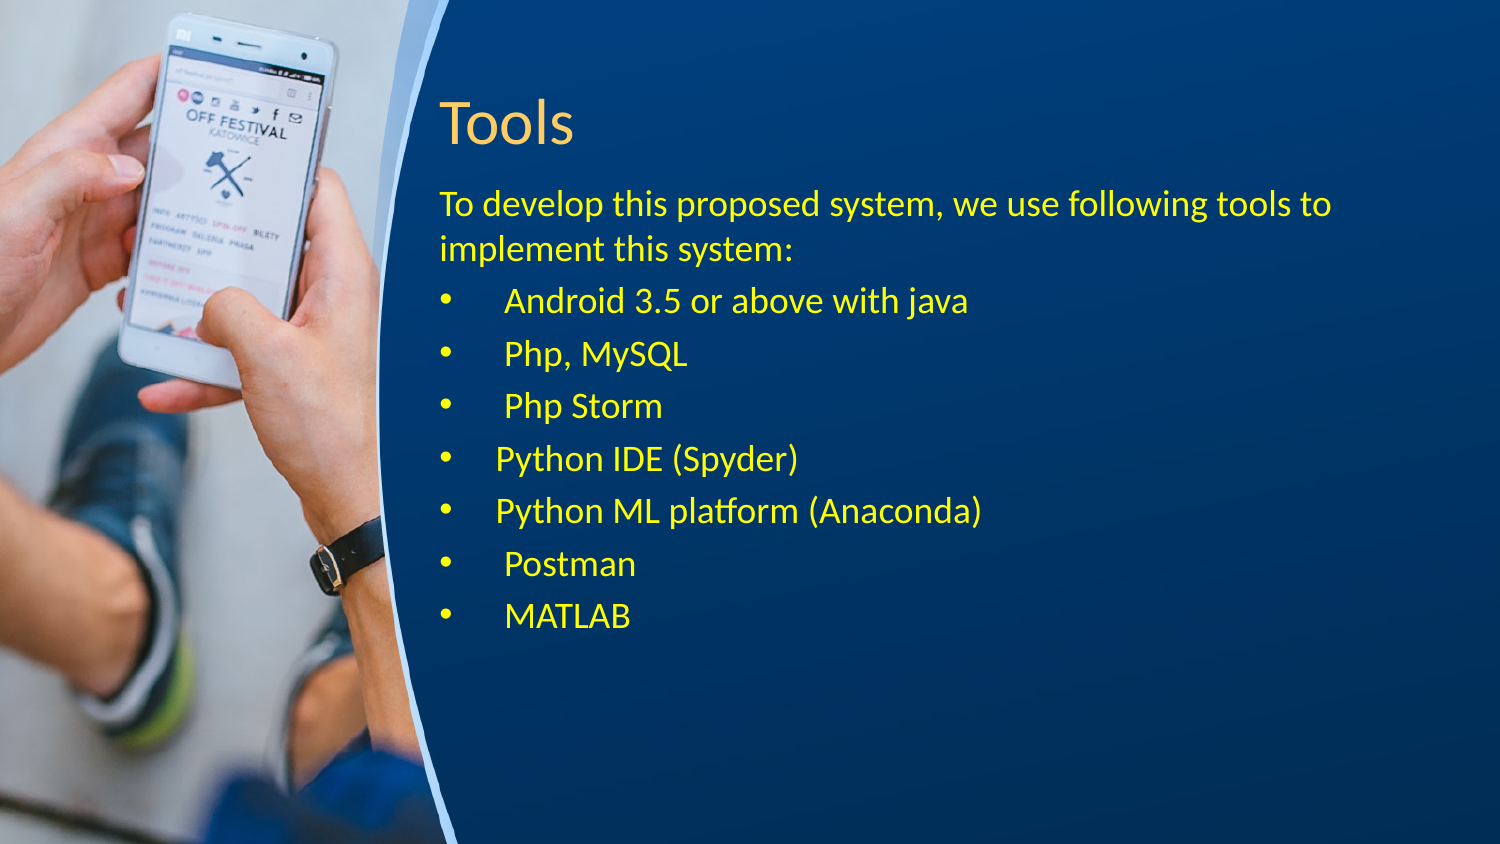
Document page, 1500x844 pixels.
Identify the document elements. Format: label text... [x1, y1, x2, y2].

picture [0, 0, 1500, 844]
list To develop this proposed system, we use following tools to implement this system: Android 3.5 or above with java Php, MySQL Php Storm Python IDE (Spyder) Python ML platform (Anaconda) Postman MATLAB [424, 171, 1477, 748]
title Tools [424, 71, 1477, 166]
